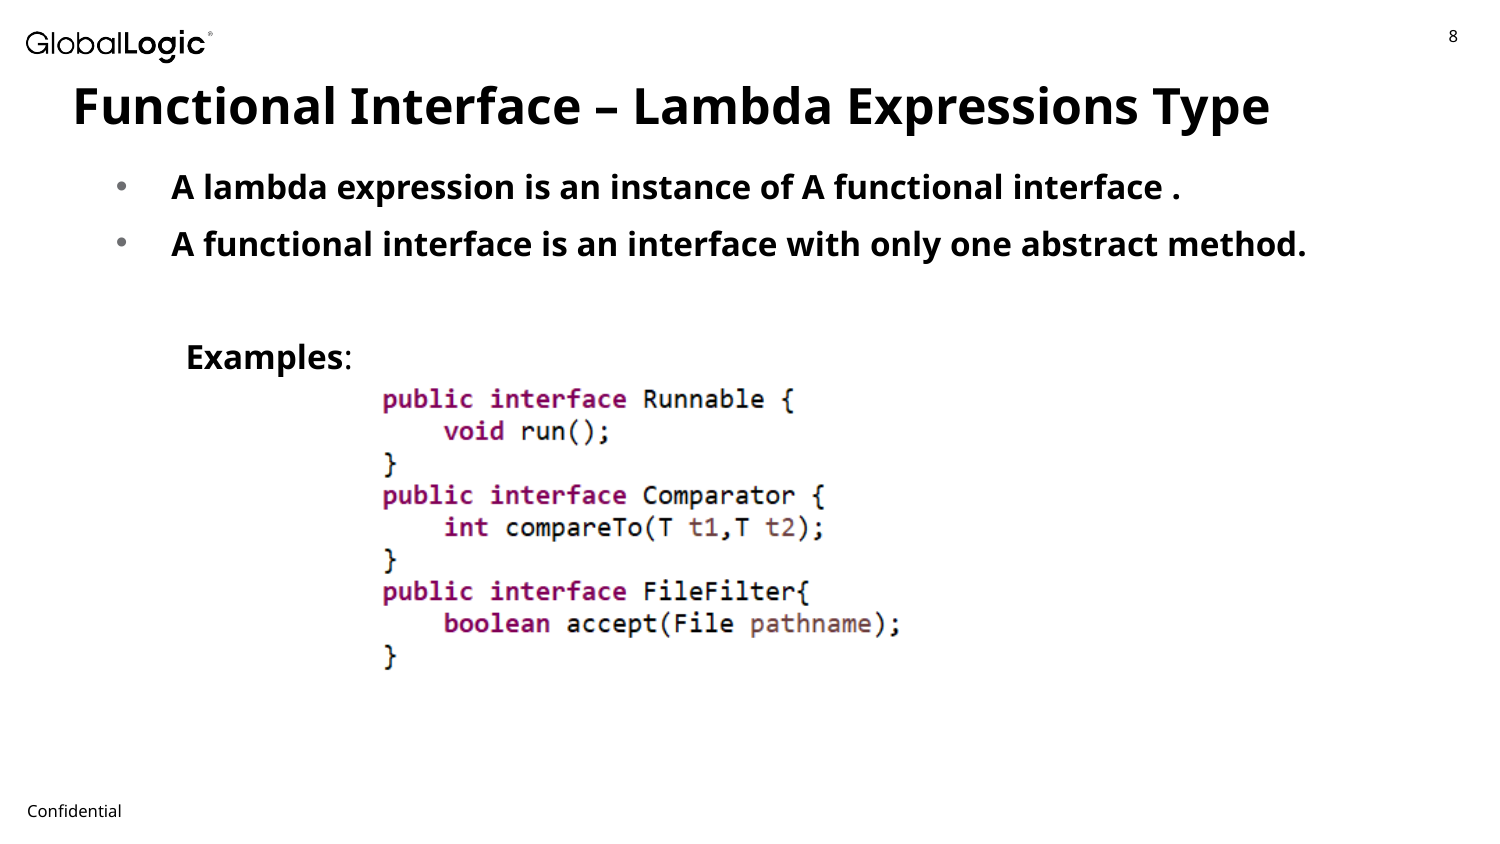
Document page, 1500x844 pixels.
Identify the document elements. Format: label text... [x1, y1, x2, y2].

list A lambda expression is an instance of A functional interface . A functional interface is an interface with only one abstract method. Examples: [100, 151, 1500, 809]
picture [0, 6, 239, 83]
picture [356, 376, 924, 684]
title Functional Interface – Lambda Expressions Type [57, 59, 1326, 152]
